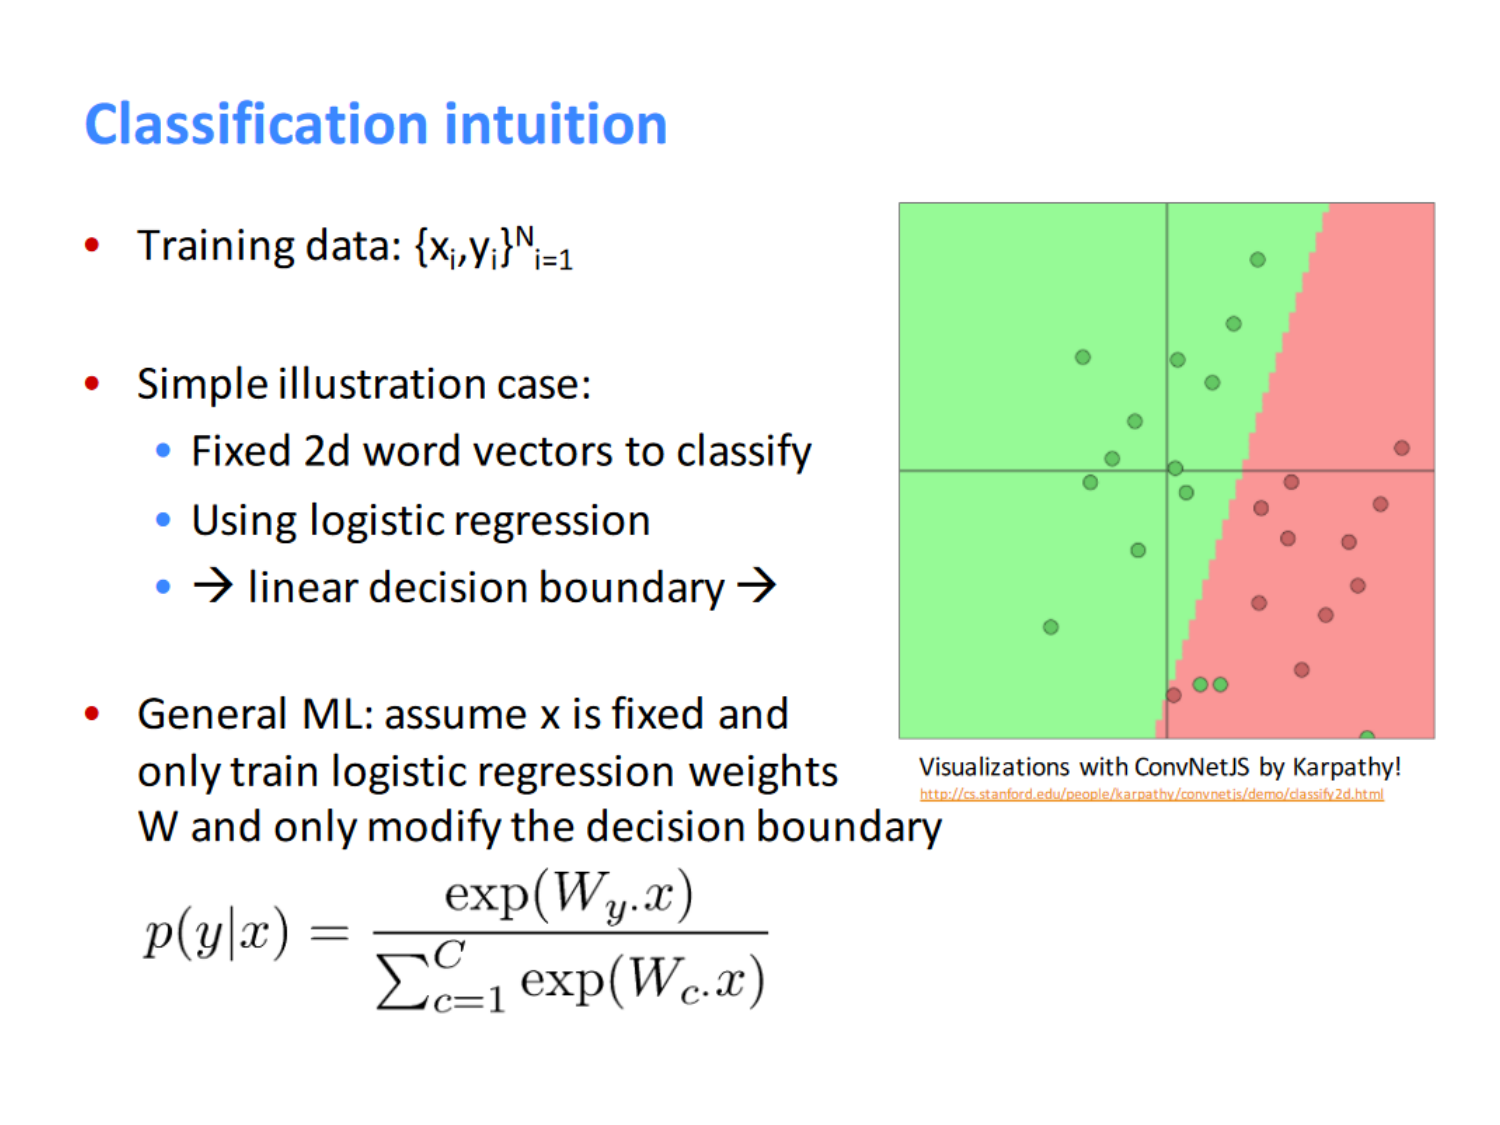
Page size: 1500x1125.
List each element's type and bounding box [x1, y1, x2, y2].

list [60, 76, 1443, 1032]
